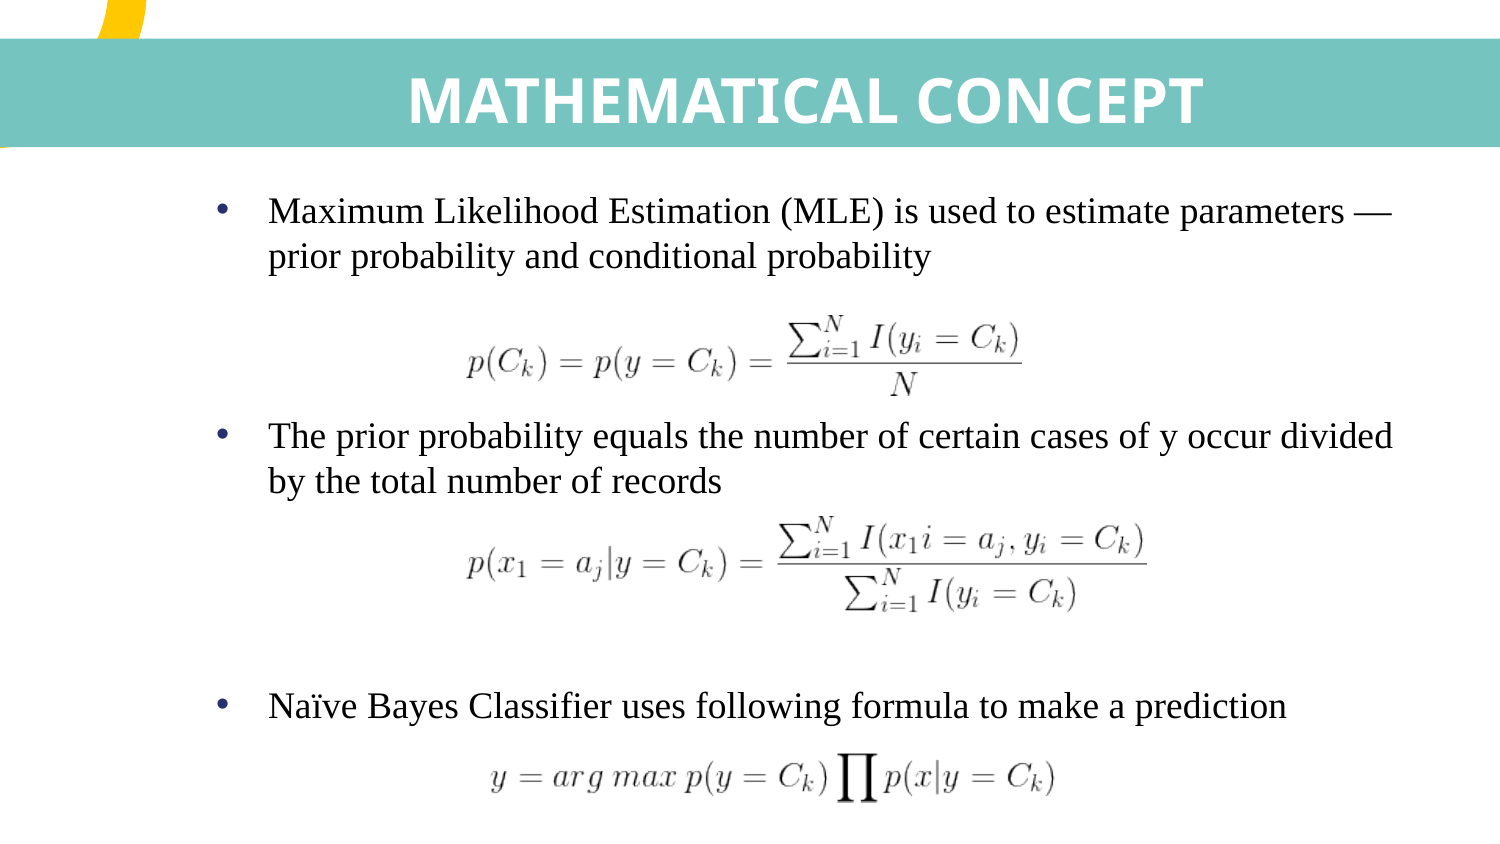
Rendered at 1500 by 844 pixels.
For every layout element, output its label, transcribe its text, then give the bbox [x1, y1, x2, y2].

picture [466, 315, 1022, 396]
picture [466, 516, 1147, 614]
picture [489, 752, 1055, 803]
subtitle Maximum Likelihood Estimation (MLE) is used to estimate parameters — prior probability and conditional probability The prior probability equals the number of certain cases of y occur divided by the total number of records Naïve Bayes Classifier uses following formula to make a prediction [178, 170, 1445, 778]
title MATHEMATICAL CONCEPT [179, 46, 1449, 141]
